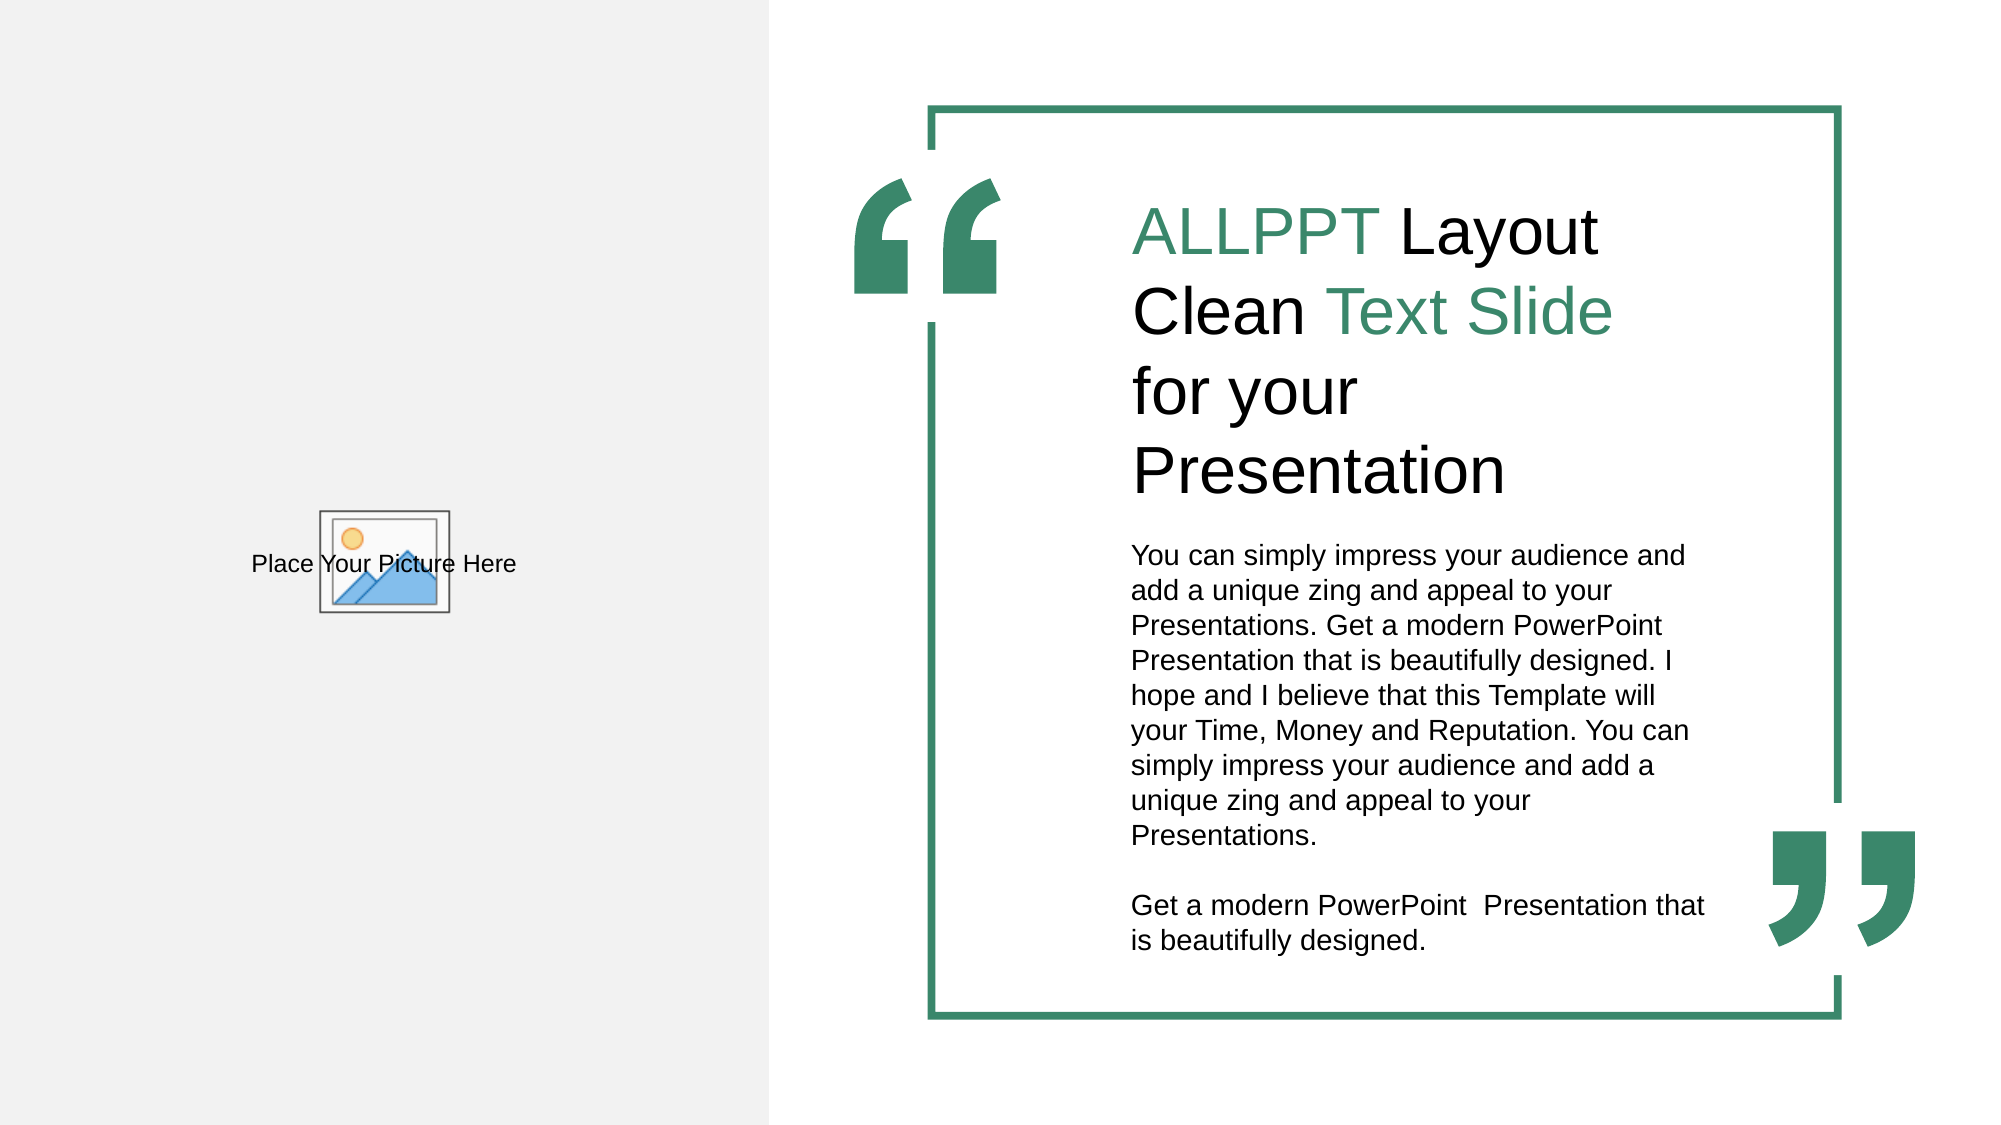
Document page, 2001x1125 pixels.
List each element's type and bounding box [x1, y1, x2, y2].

picture [0, 0, 770, 1125]
text_box [833, 105, 1936, 1020]
